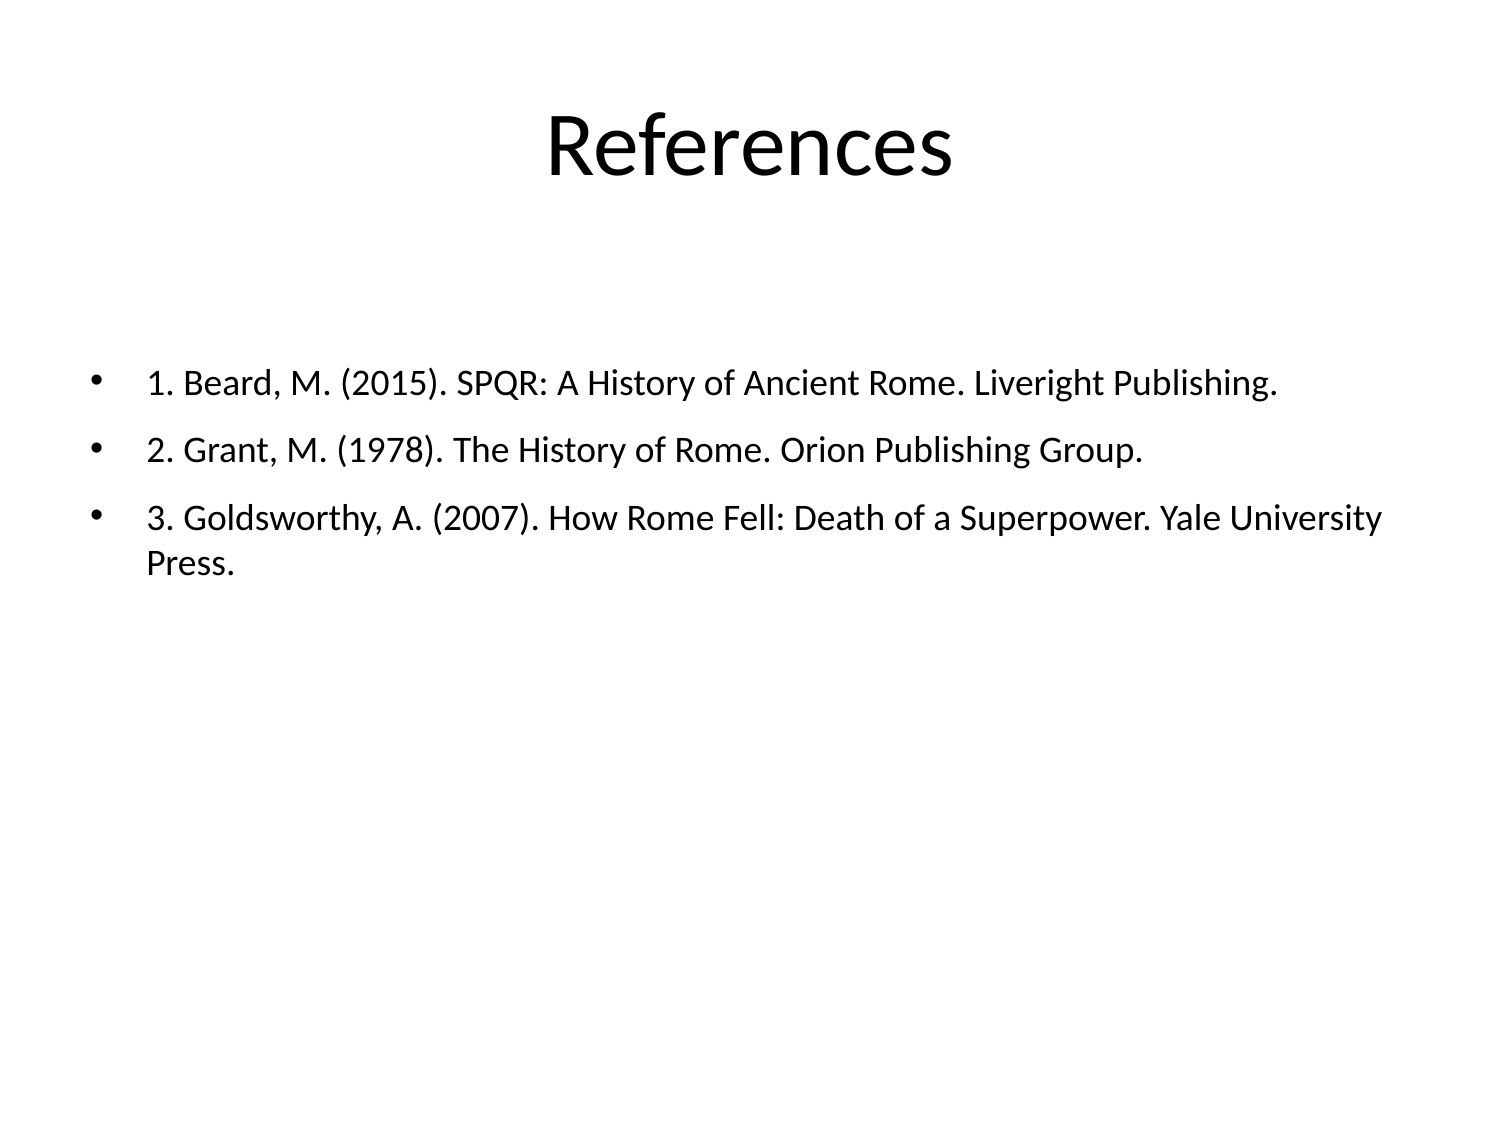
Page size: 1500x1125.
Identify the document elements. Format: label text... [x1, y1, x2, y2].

list 1. Beard, M. (2015). SPQR: A History of Ancient Rome. Liveright Publishing. 2. Grant, M. (1978). The History of Rome. Orion Publishing Group. 3. Goldsworthy, A. (2007). How Rome Fell: Death of a Superpower. Yale University Press. [75, 262, 1425, 1005]
title References [75, 45, 1425, 233]
